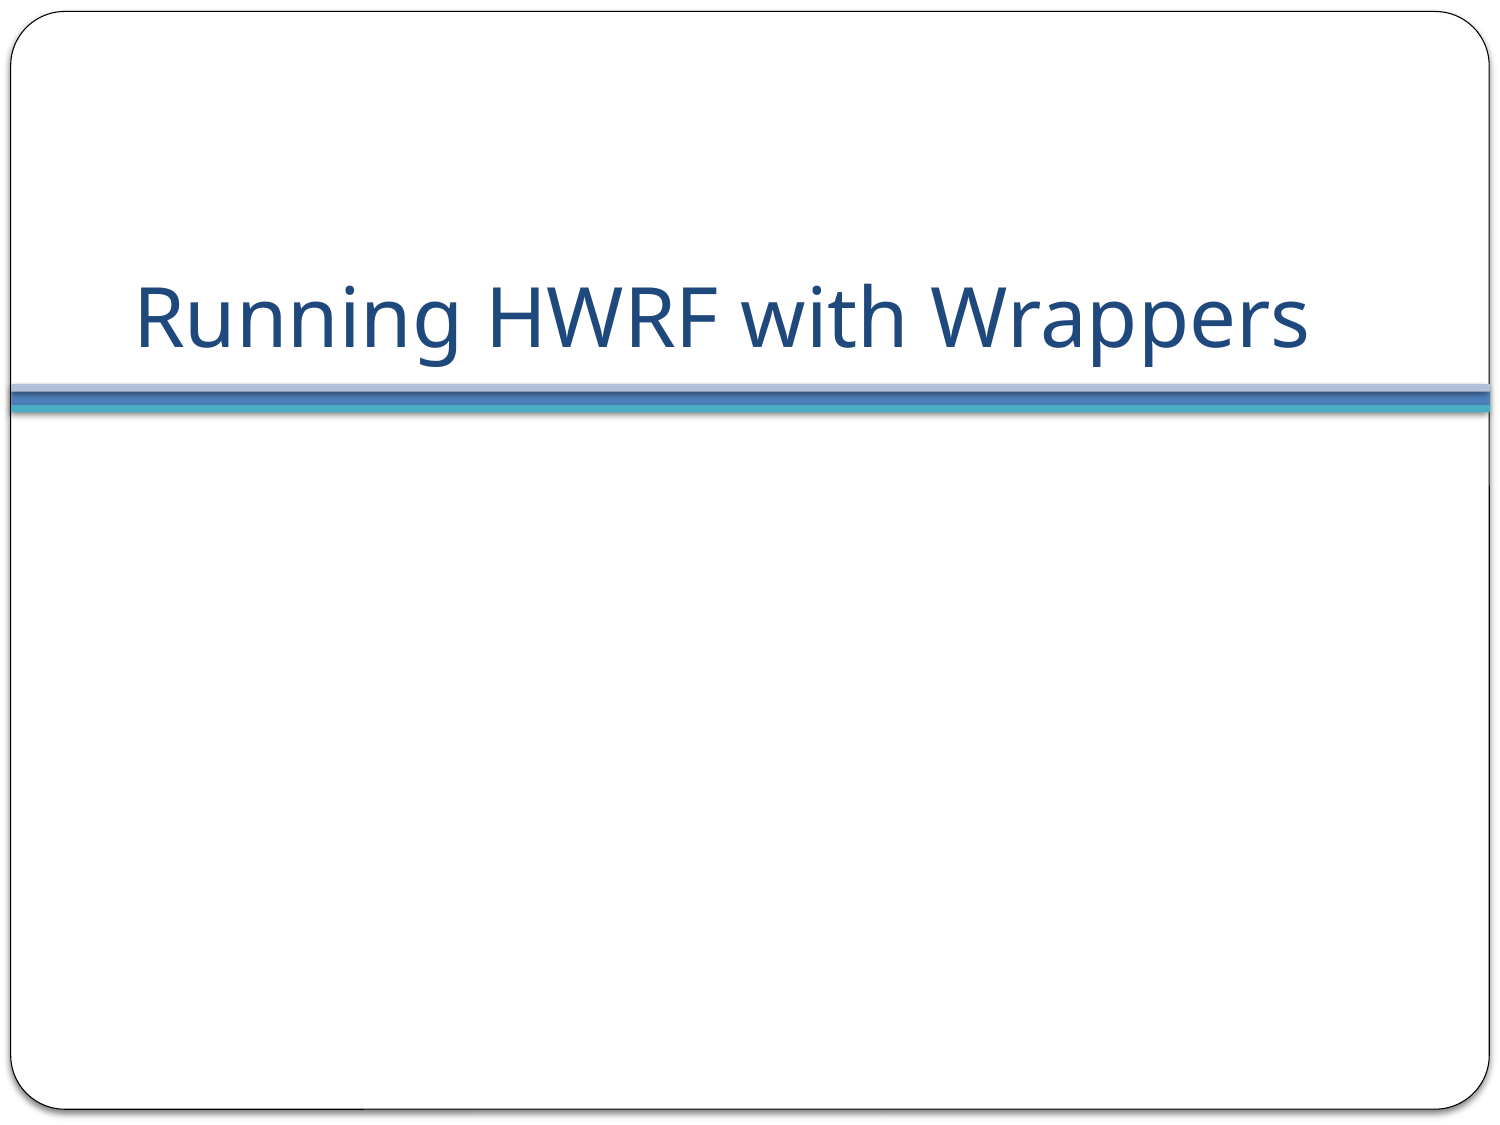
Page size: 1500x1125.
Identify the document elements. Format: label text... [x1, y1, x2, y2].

title Running HWRF with Wrappers [118, 156, 1394, 380]
